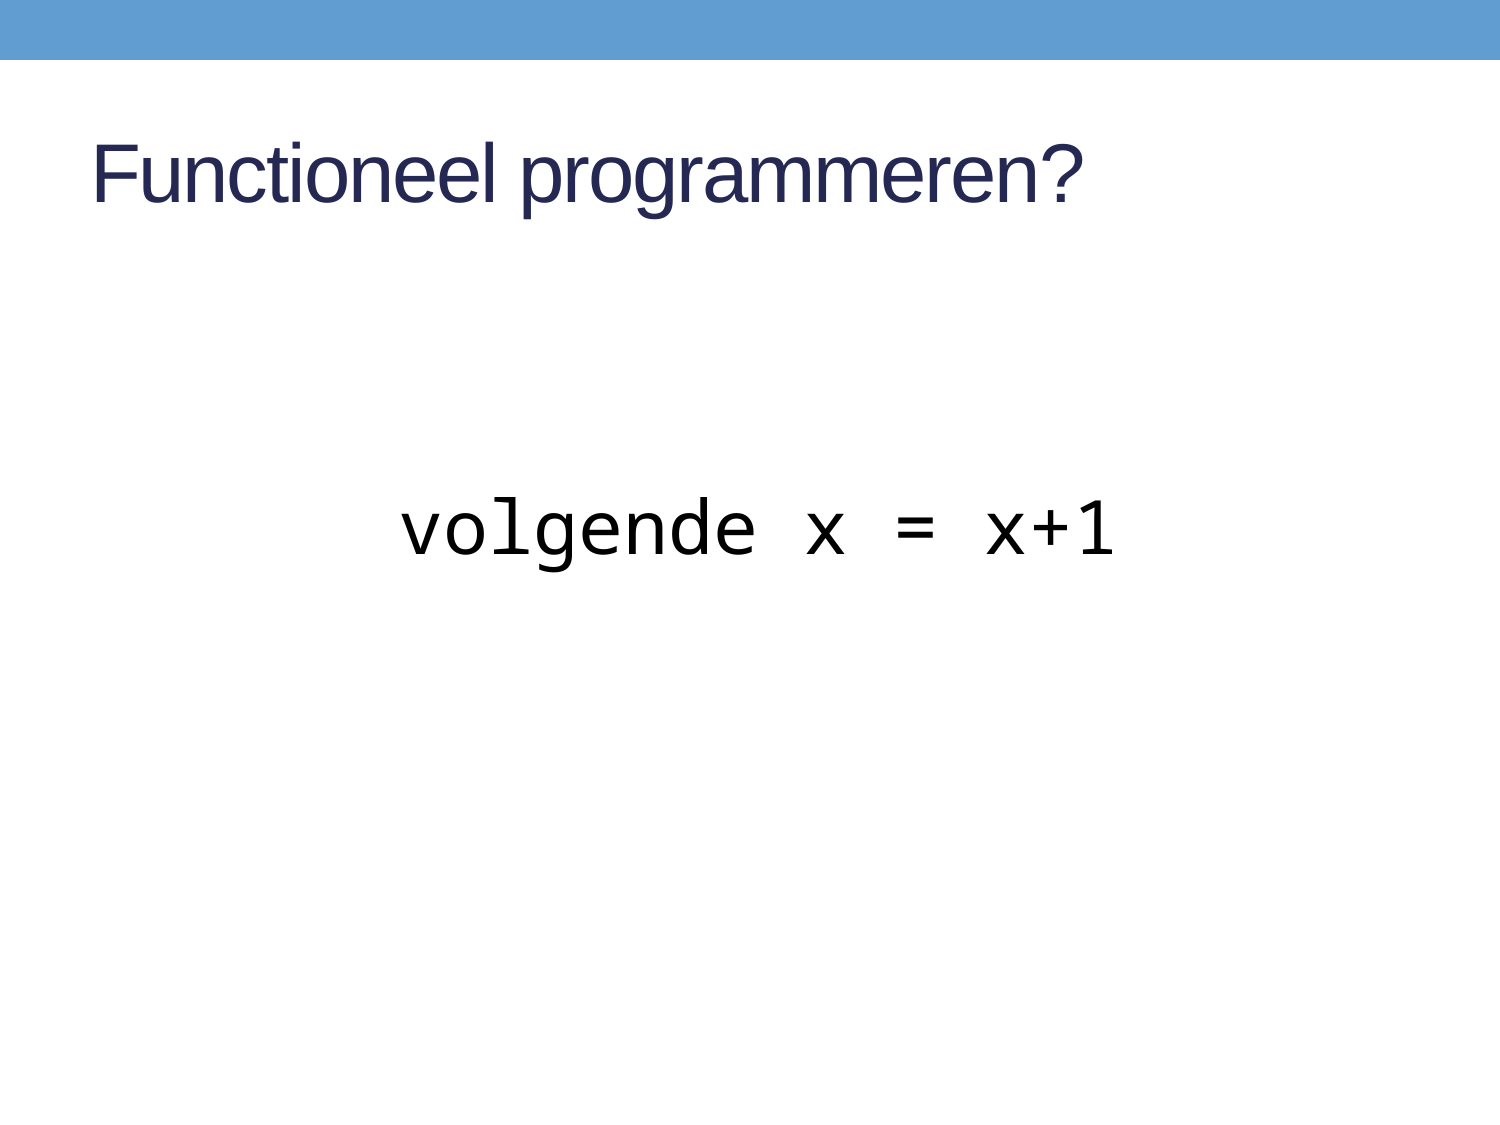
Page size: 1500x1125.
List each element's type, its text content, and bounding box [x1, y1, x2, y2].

title Functioneel programmeren? [75, 87, 1425, 250]
list volgende x = x+1 [75, 262, 1425, 1063]
